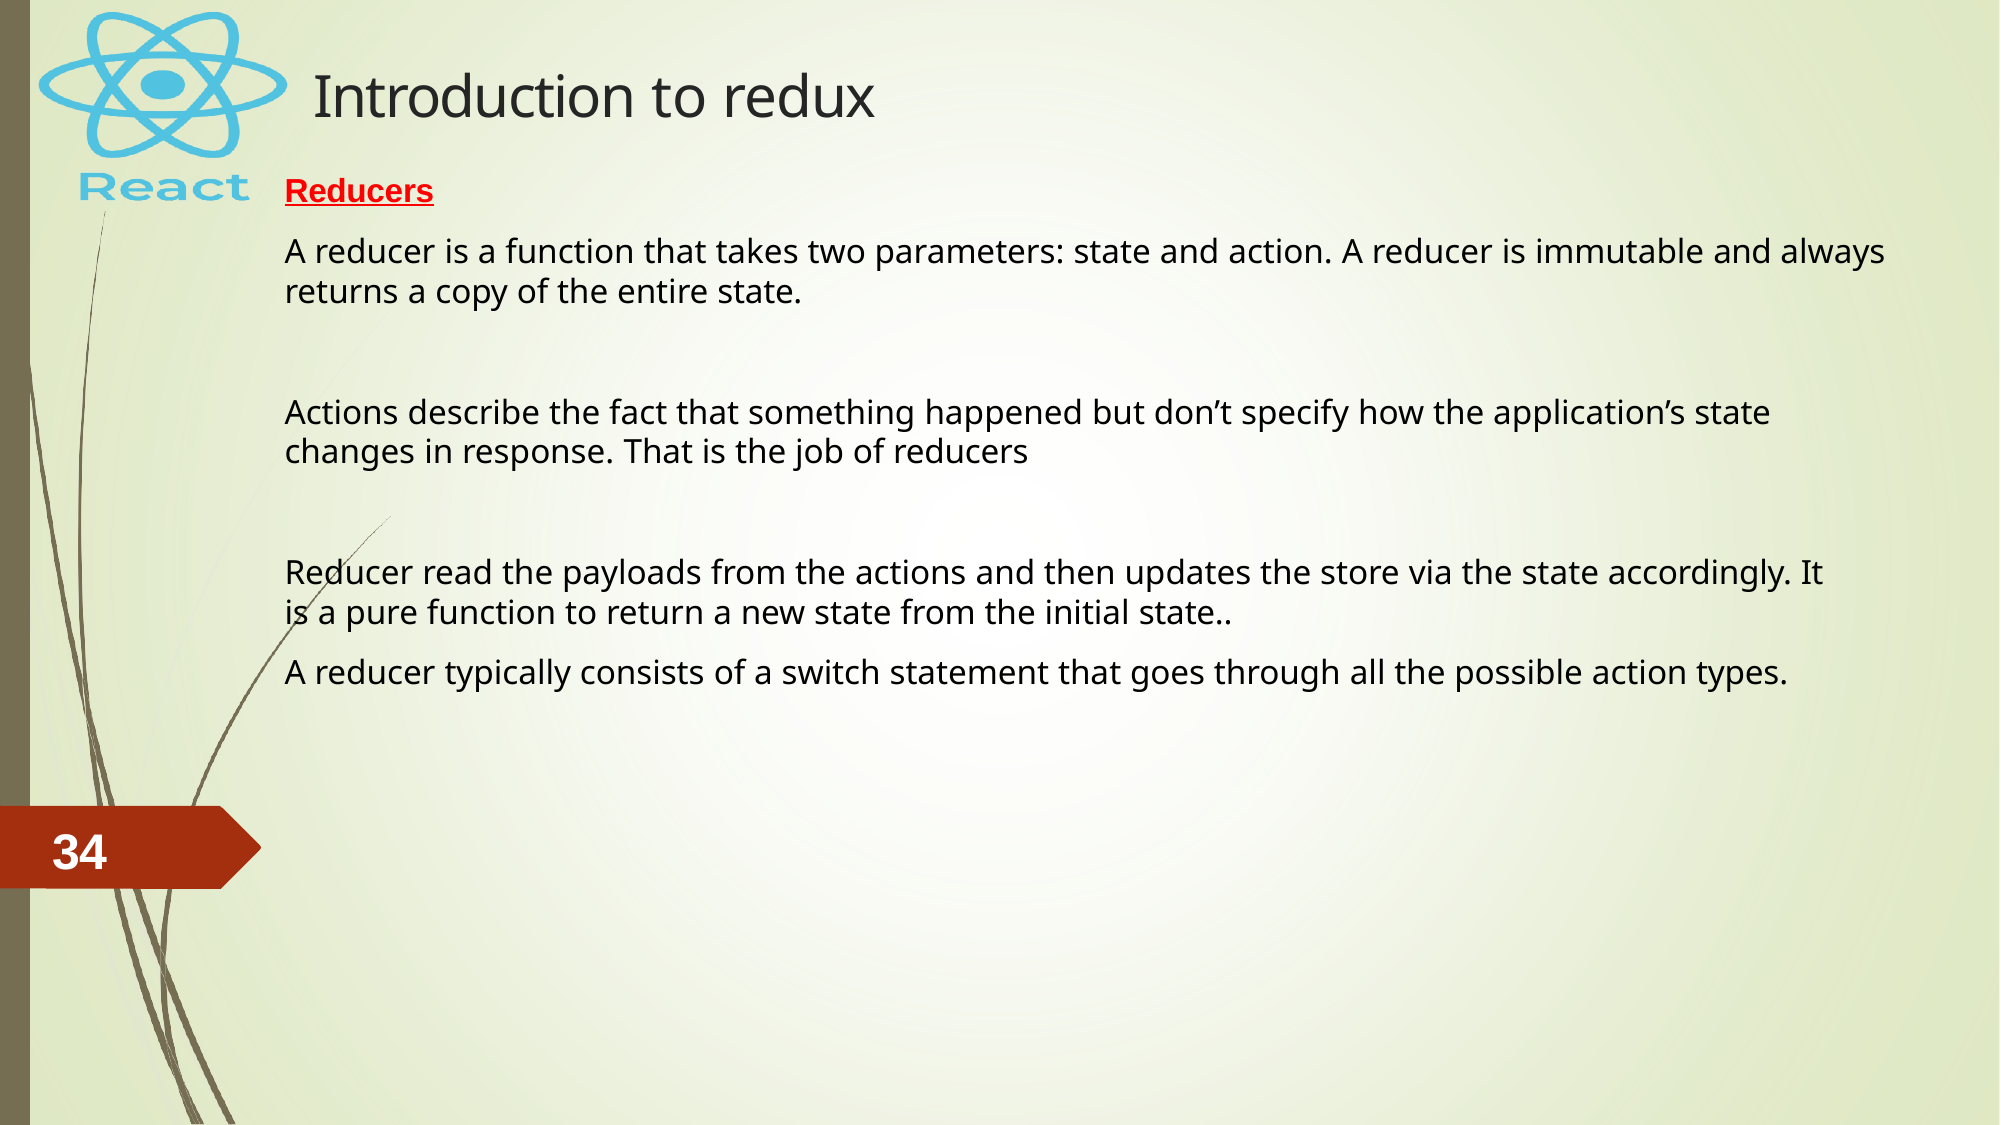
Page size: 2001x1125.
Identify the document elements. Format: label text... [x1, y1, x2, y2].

text_box 34 [50, 817, 111, 880]
picture [0, 0, 2000, 1125]
text_box Reducers A reducer is a function that takes two parameters: state and action. A reducer is immutable and always returns a copy of the entire state. Actions describe the fact that something happened but don’t specify how the application’s state changes in response. That is the job of reducers Reducer read the payloads from the actions and then updates the store via the state accordingly. It is a pure function to return a new state from the initial state.. A reducer typically consists of a switch statement that goes through all the possible action types. [282, 145, 1963, 692]
title Introduction to redux [330, 56, 908, 145]
